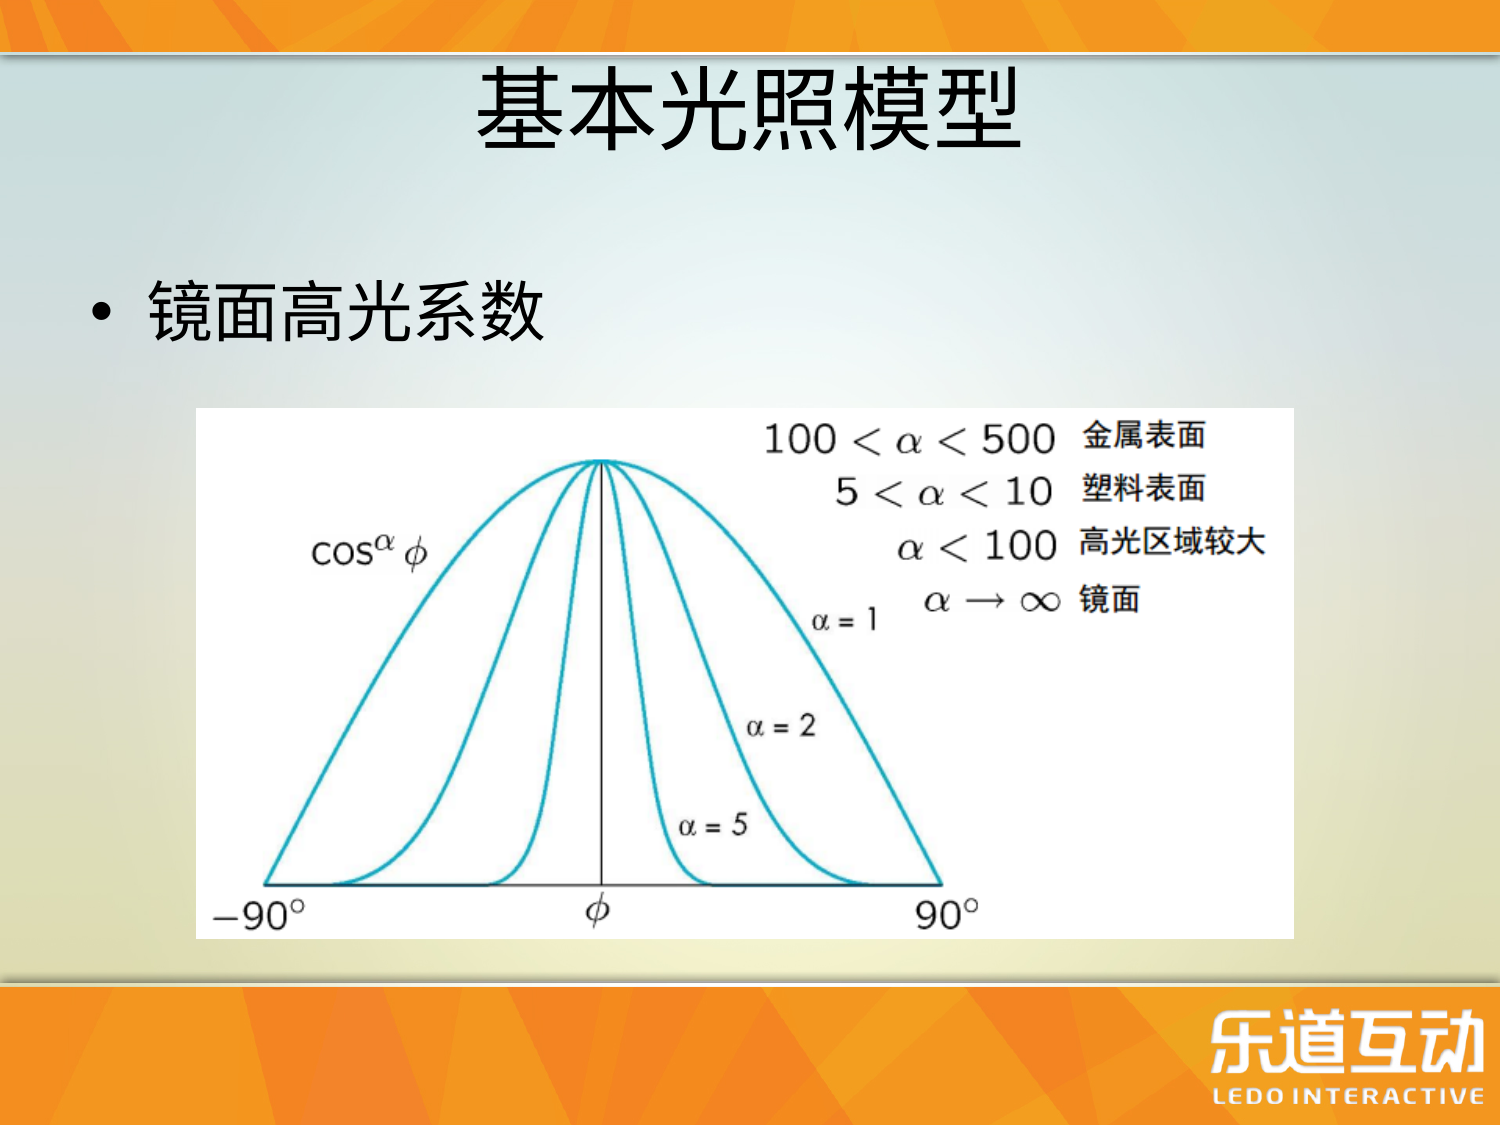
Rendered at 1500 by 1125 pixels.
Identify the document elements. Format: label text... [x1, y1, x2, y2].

picture [0, 0, 1500, 1125]
title 基本光照模型 [75, 45, 1425, 233]
list 镜面高光系数 [75, 262, 1425, 1005]
